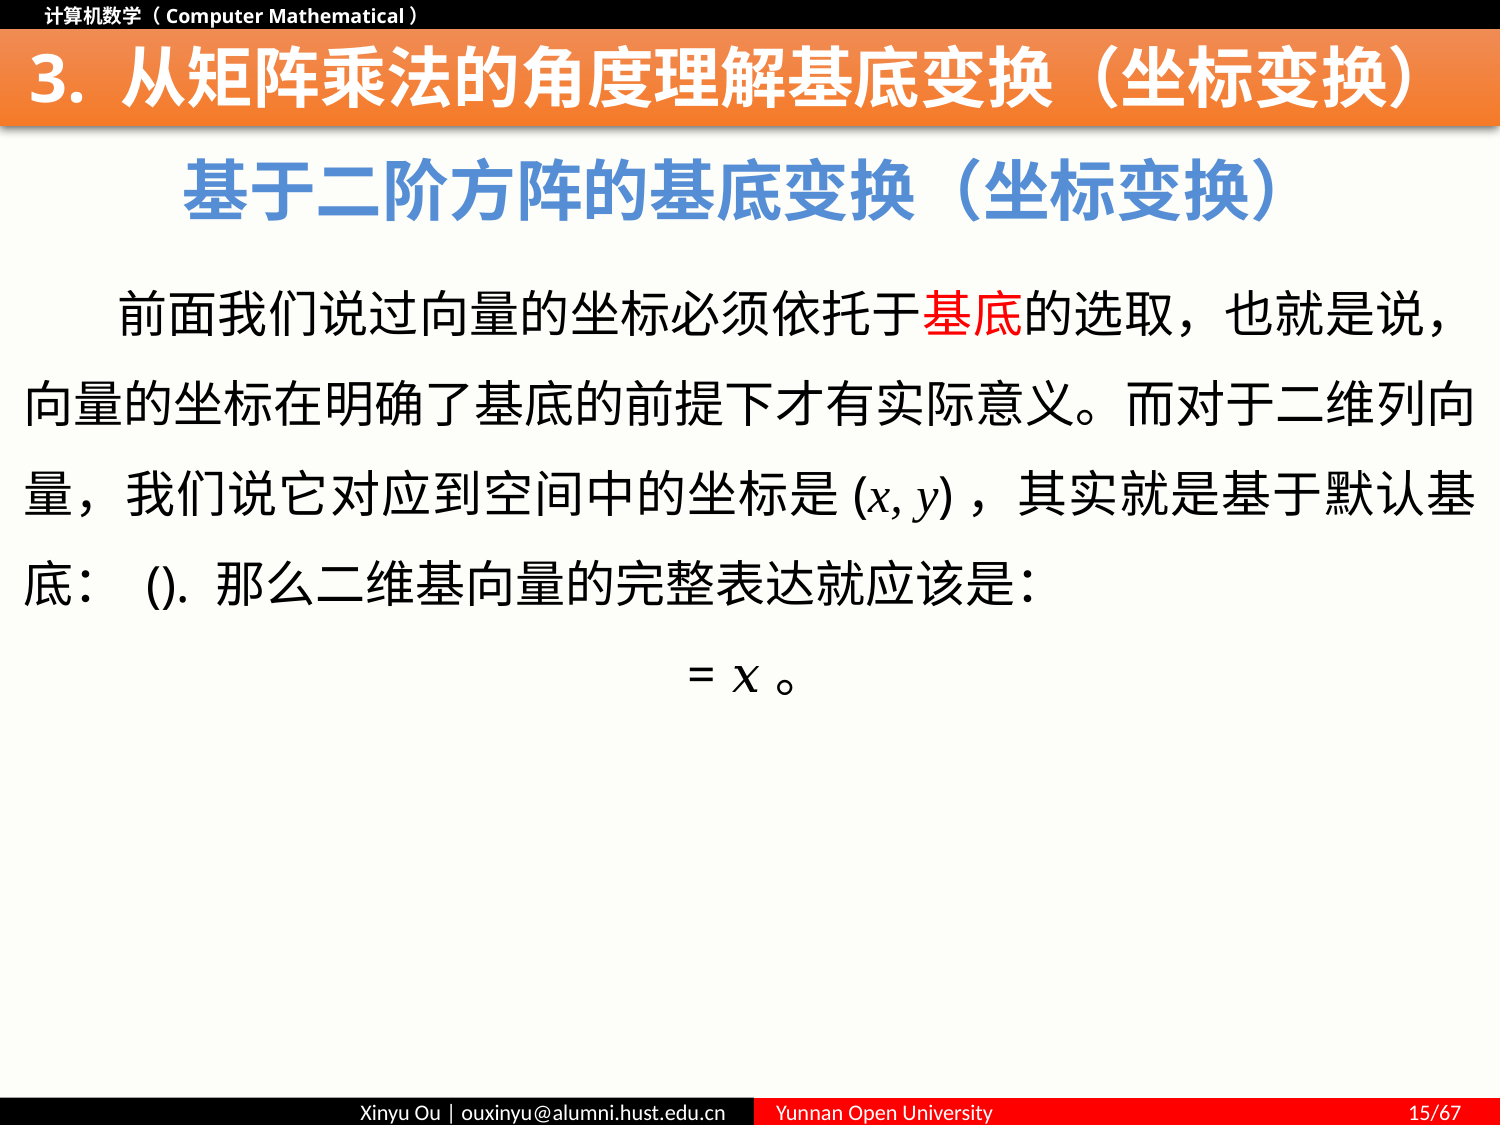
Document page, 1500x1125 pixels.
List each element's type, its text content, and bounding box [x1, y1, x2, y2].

title 3. 从矩阵乘法的角度理解基底变换（坐标变换） [0, 35, 1500, 117]
list 基于二阶方阵的基底变换（坐标变换） [0, 148, 1500, 230]
